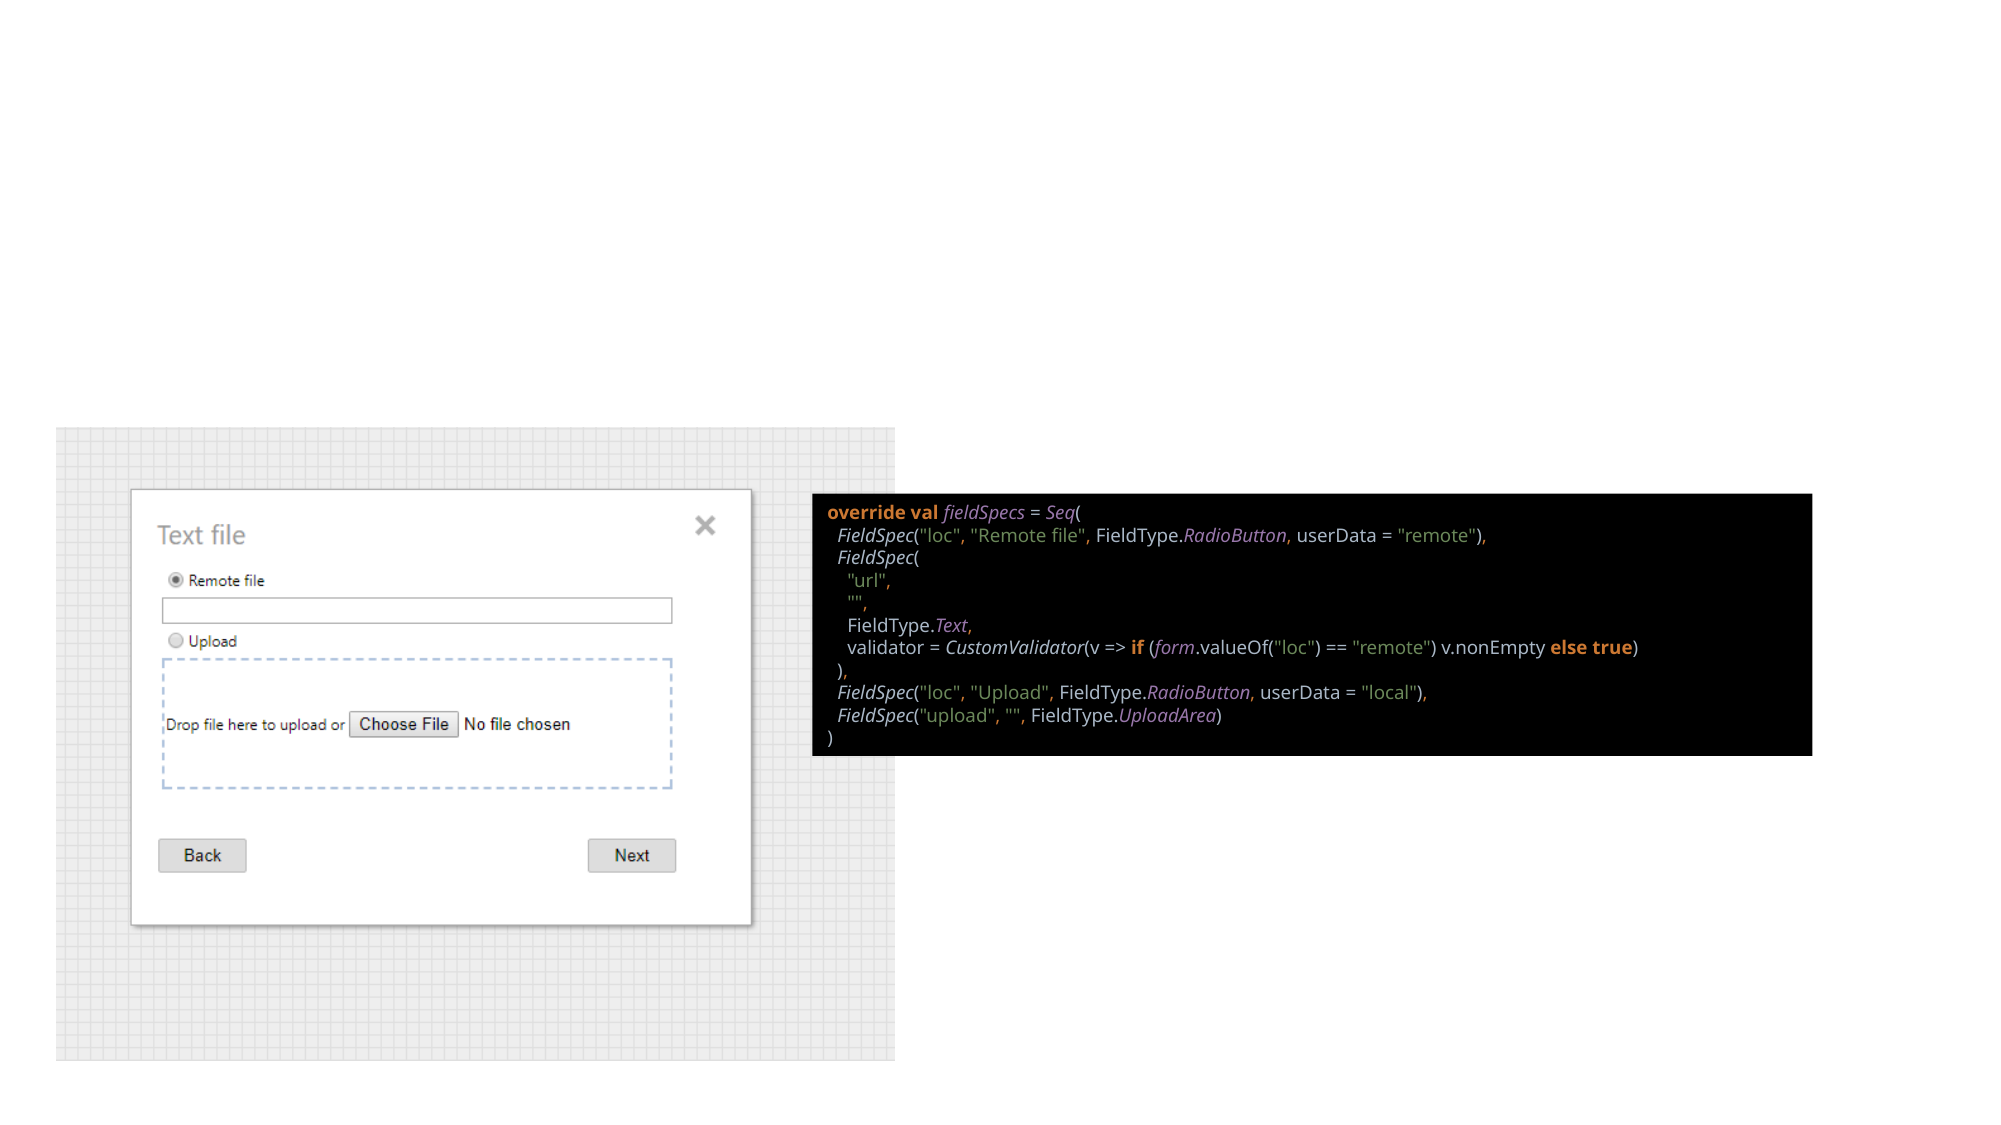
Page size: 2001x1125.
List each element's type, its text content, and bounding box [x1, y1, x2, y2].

text_box override val fieldSpecs = Seq( FieldSpec("loc", "Remote file", FieldType.RadioButton, userData = "remote"), FieldSpec( "url", "", FieldType.Text, validator = CustomValidator(v => if (form.valueOf("loc") == "remote") v.nonEmpty else true) ), FieldSpec("loc", "Upload", FieldType.RadioButton, userData = "local"), FieldSpec("upload", "", FieldType.UploadArea) ) [895, 493, 1813, 756]
picture [56, 427, 895, 1061]
